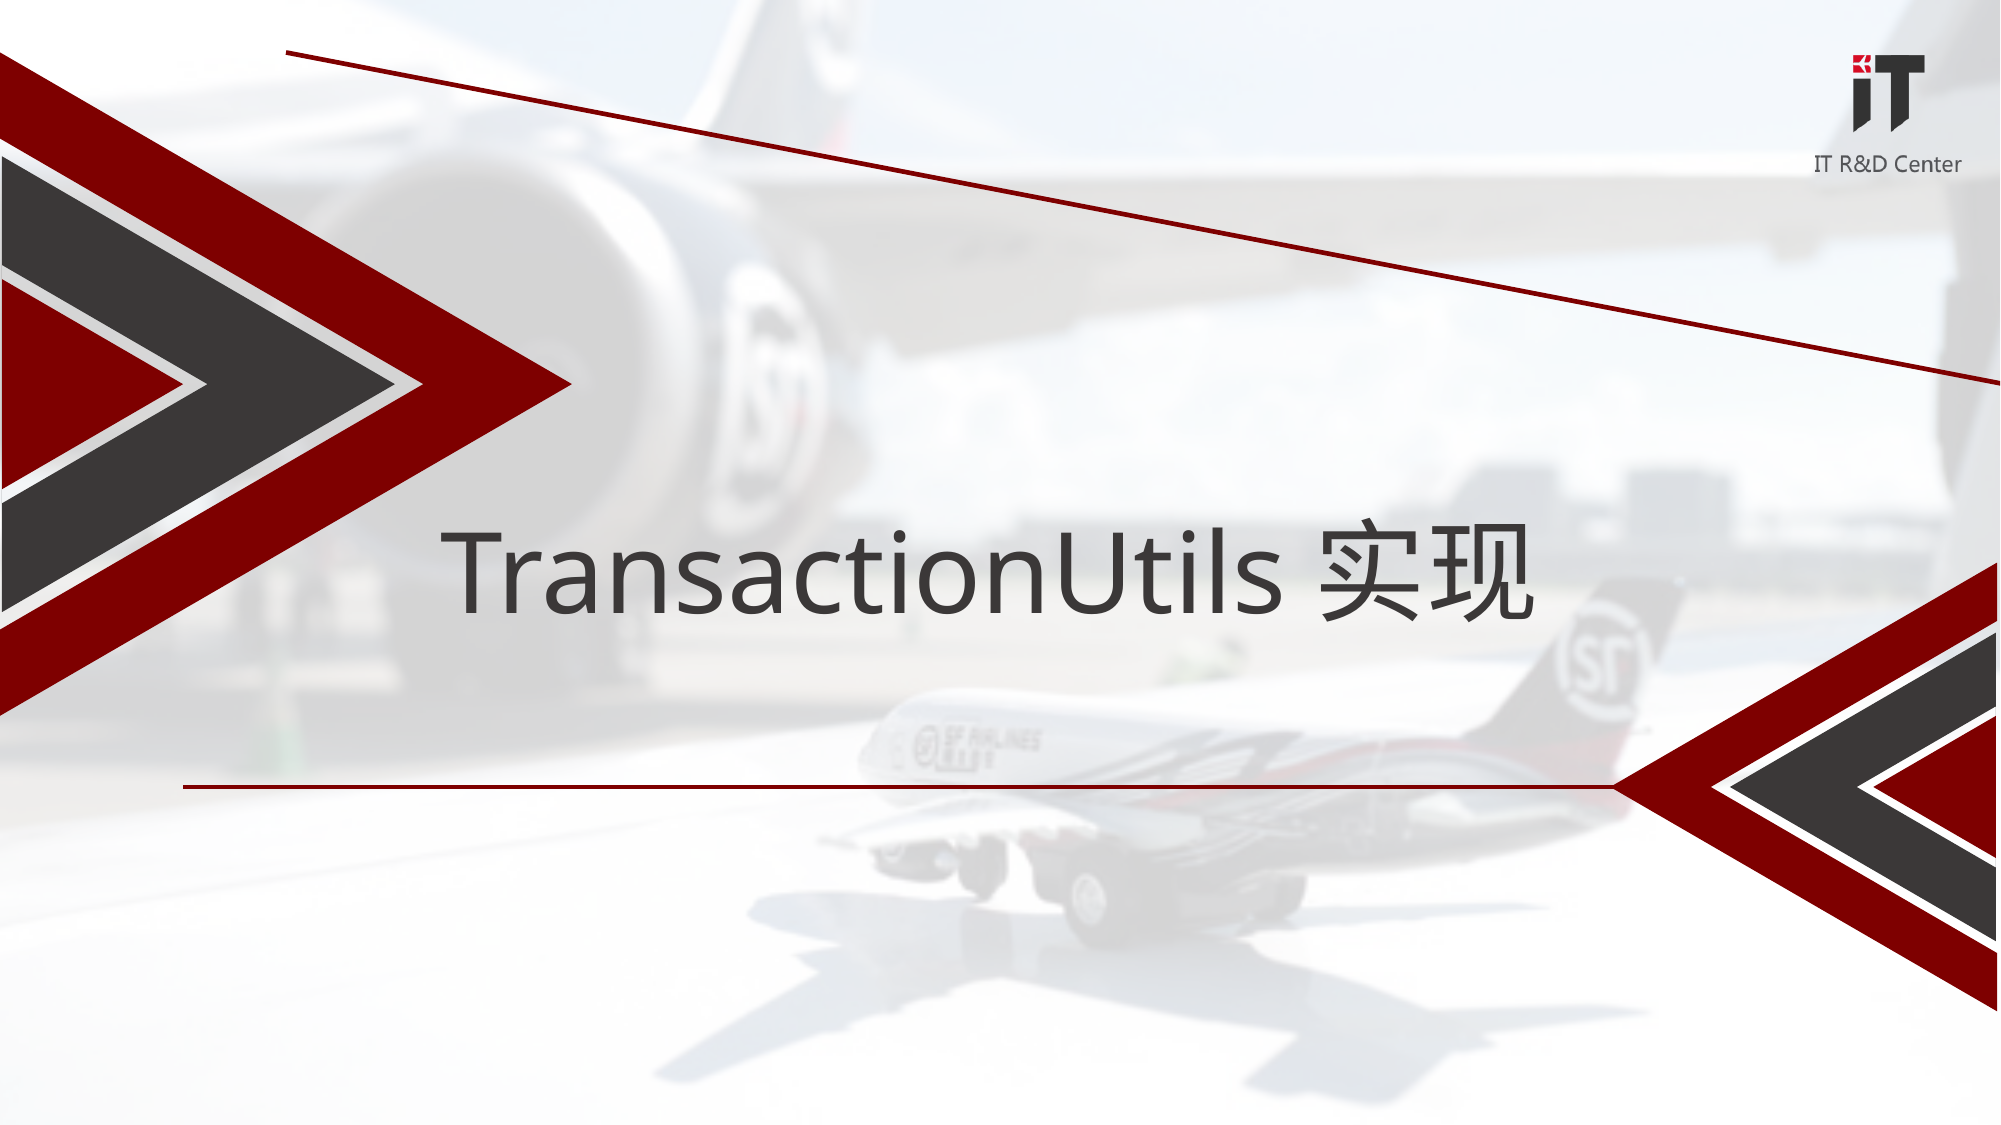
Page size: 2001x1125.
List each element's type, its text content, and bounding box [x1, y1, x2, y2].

picture [1814, 54, 1962, 177]
text_box TransactionUtils实现 [425, 493, 1575, 644]
